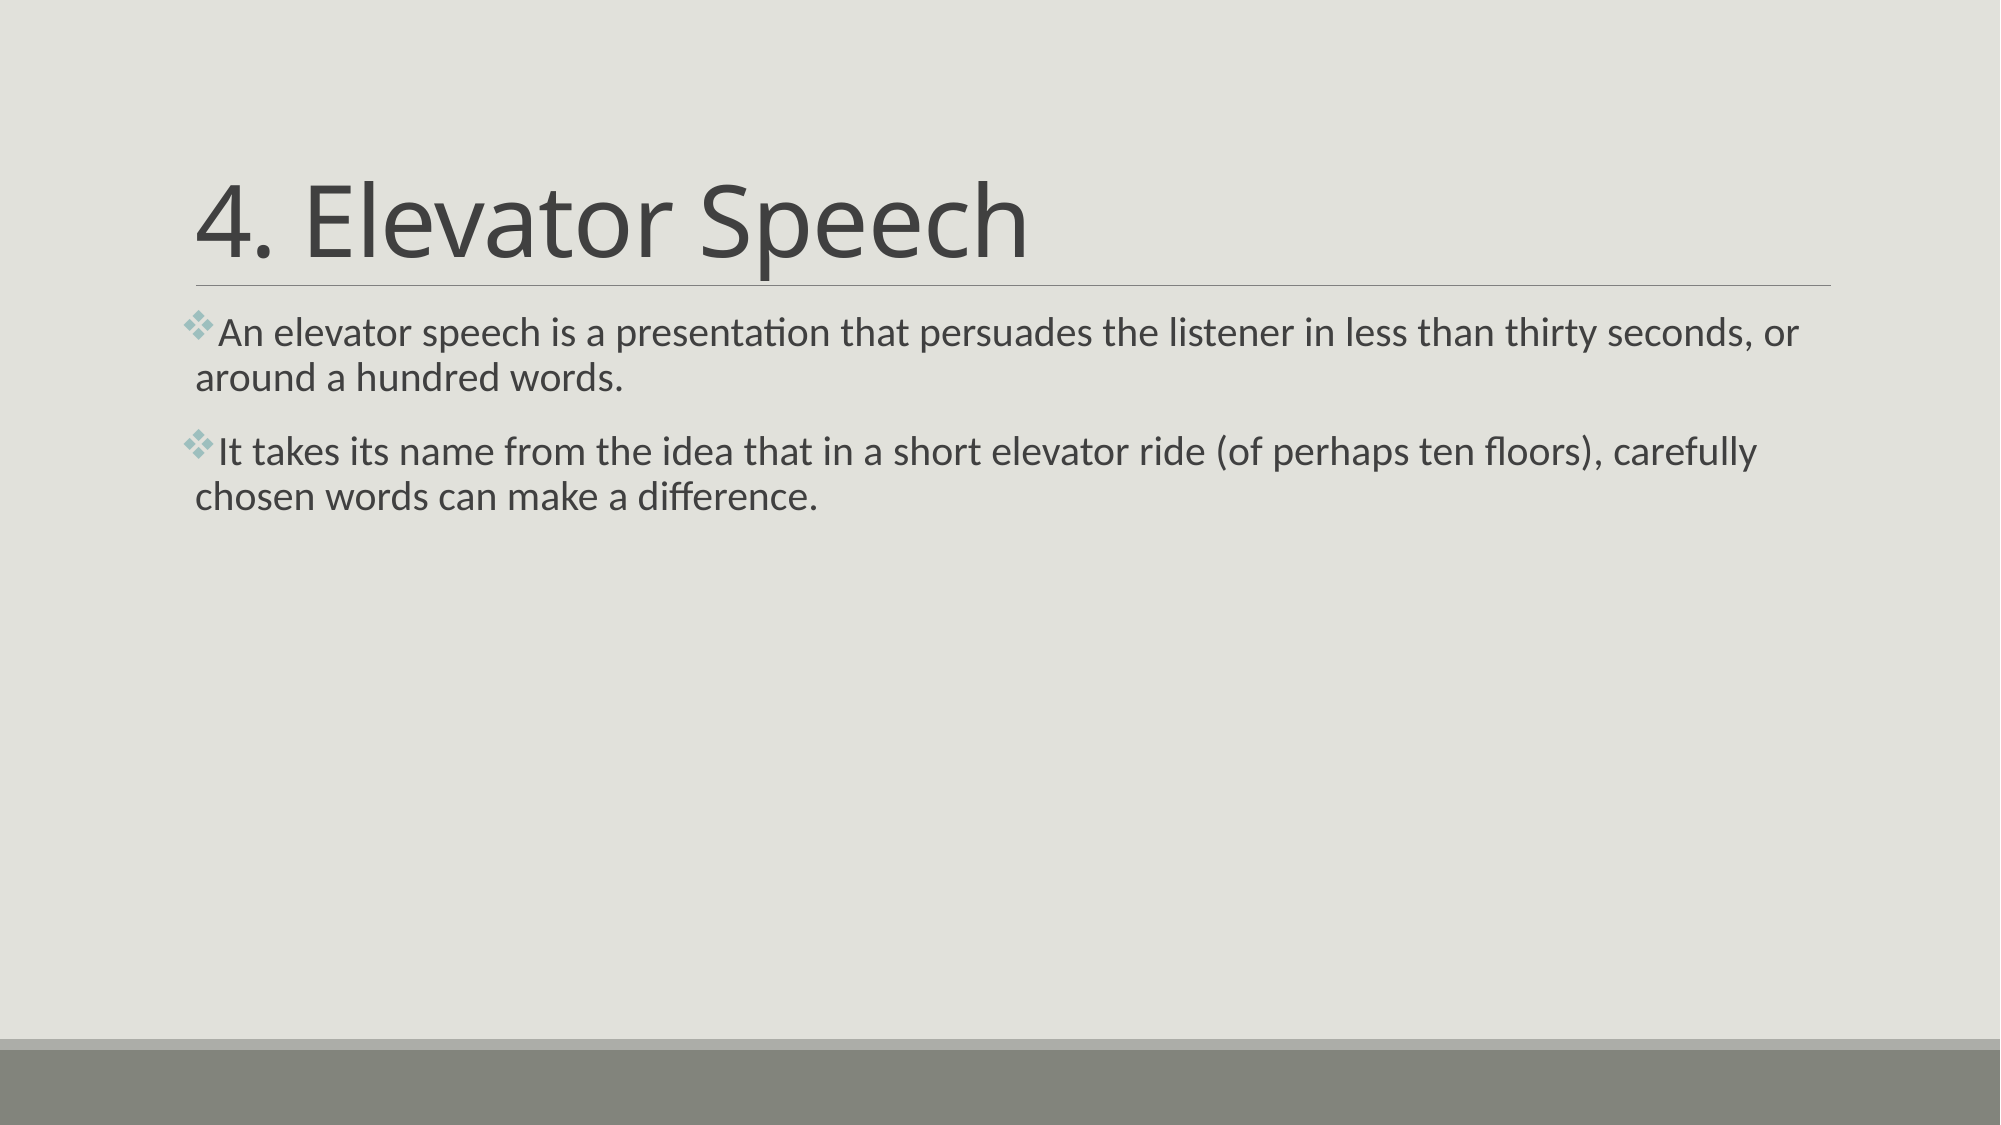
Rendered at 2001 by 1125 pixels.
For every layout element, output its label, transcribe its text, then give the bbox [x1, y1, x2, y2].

title 4. Elevator Speech [180, 47, 1830, 285]
list An elevator speech is a presentation that persuades the listener in less than thirty seconds, or around a hundred words. It takes its name from the idea that in a short elevator ride (of perhaps ten floors), carefully chosen words can make a difference. [180, 302, 1830, 963]
